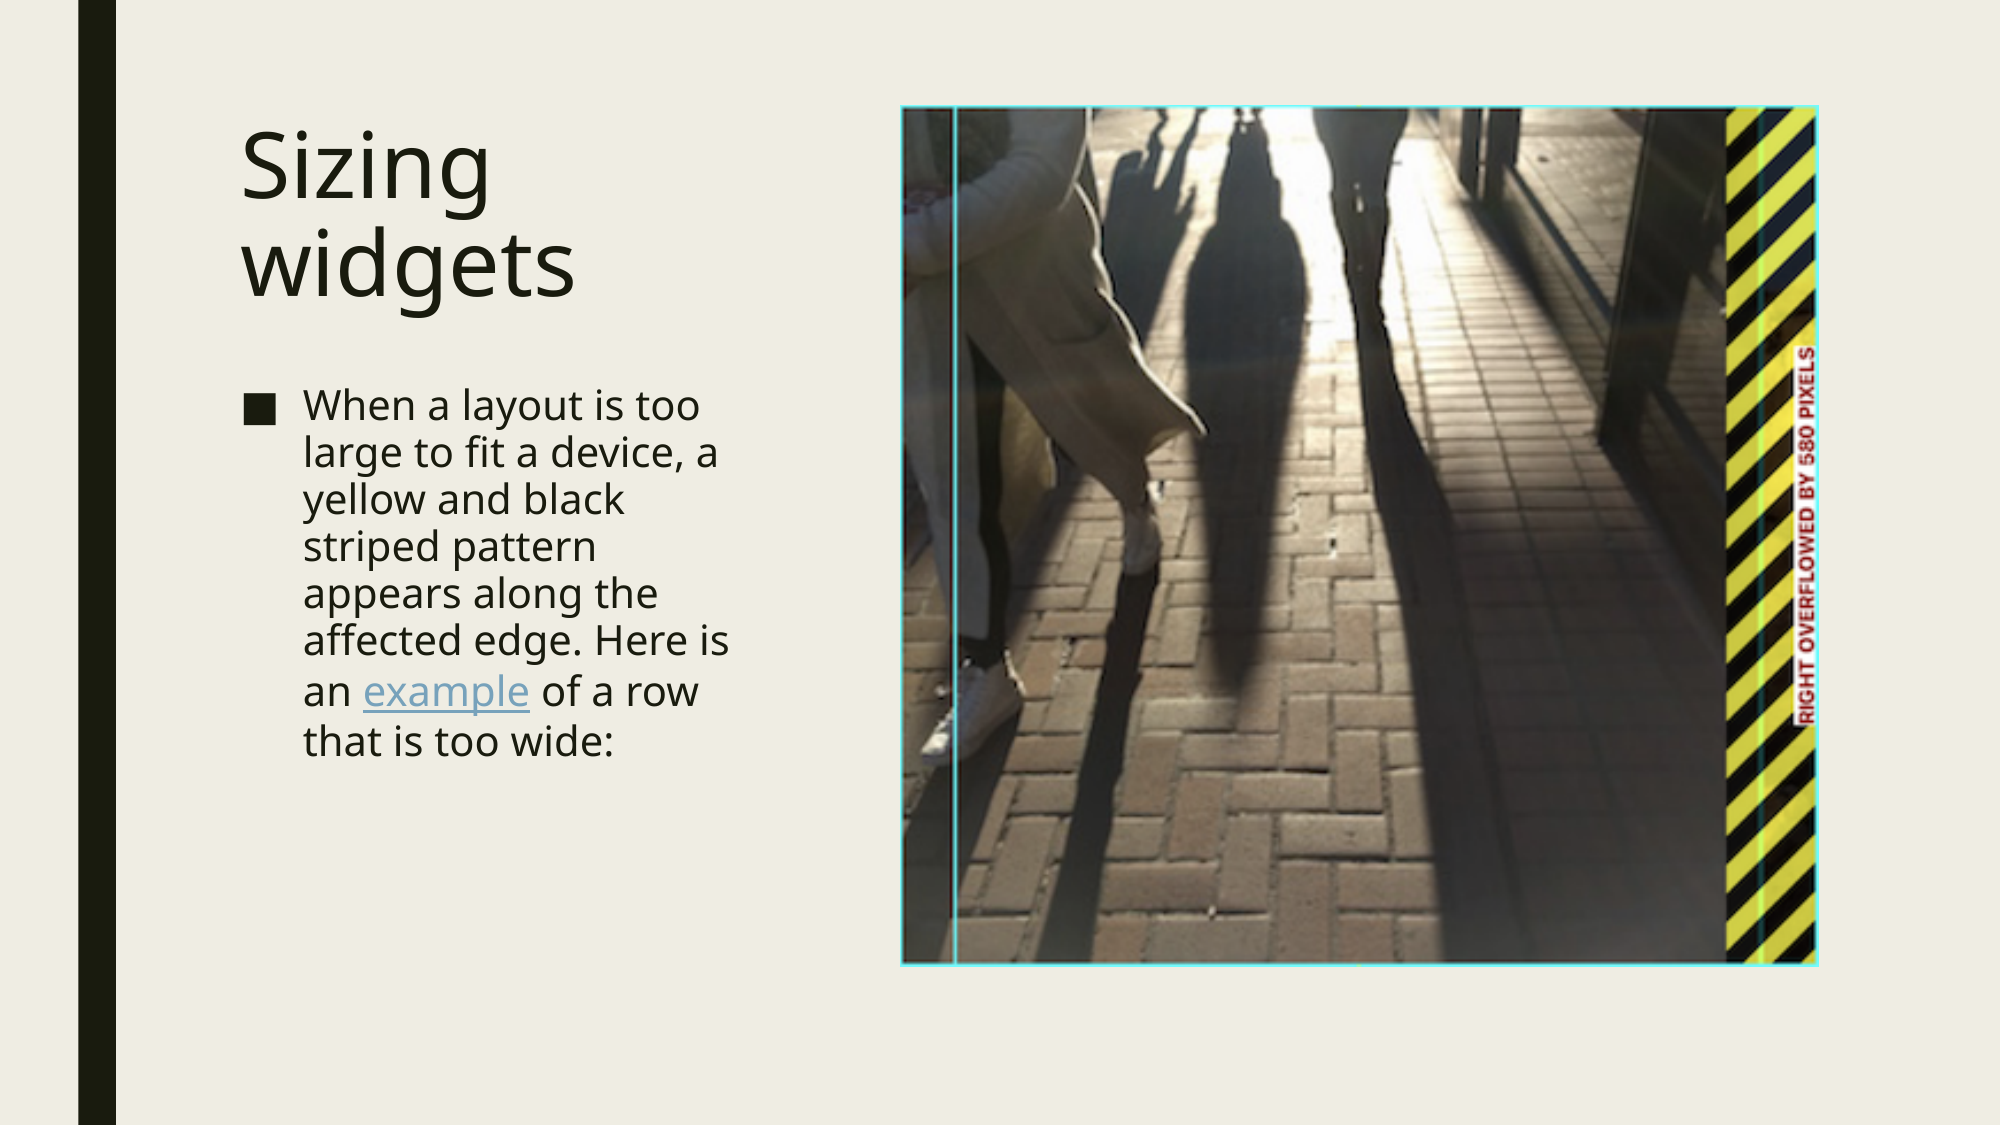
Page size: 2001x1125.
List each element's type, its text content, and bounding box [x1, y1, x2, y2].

list When a layout is too large to fit a device, a yellow and black striped pattern appears along the affected edge. Here is an example of a row that is too wide: [225, 375, 764, 963]
title Sizing widgets [225, 112, 764, 357]
picture [900, 105, 1819, 967]
